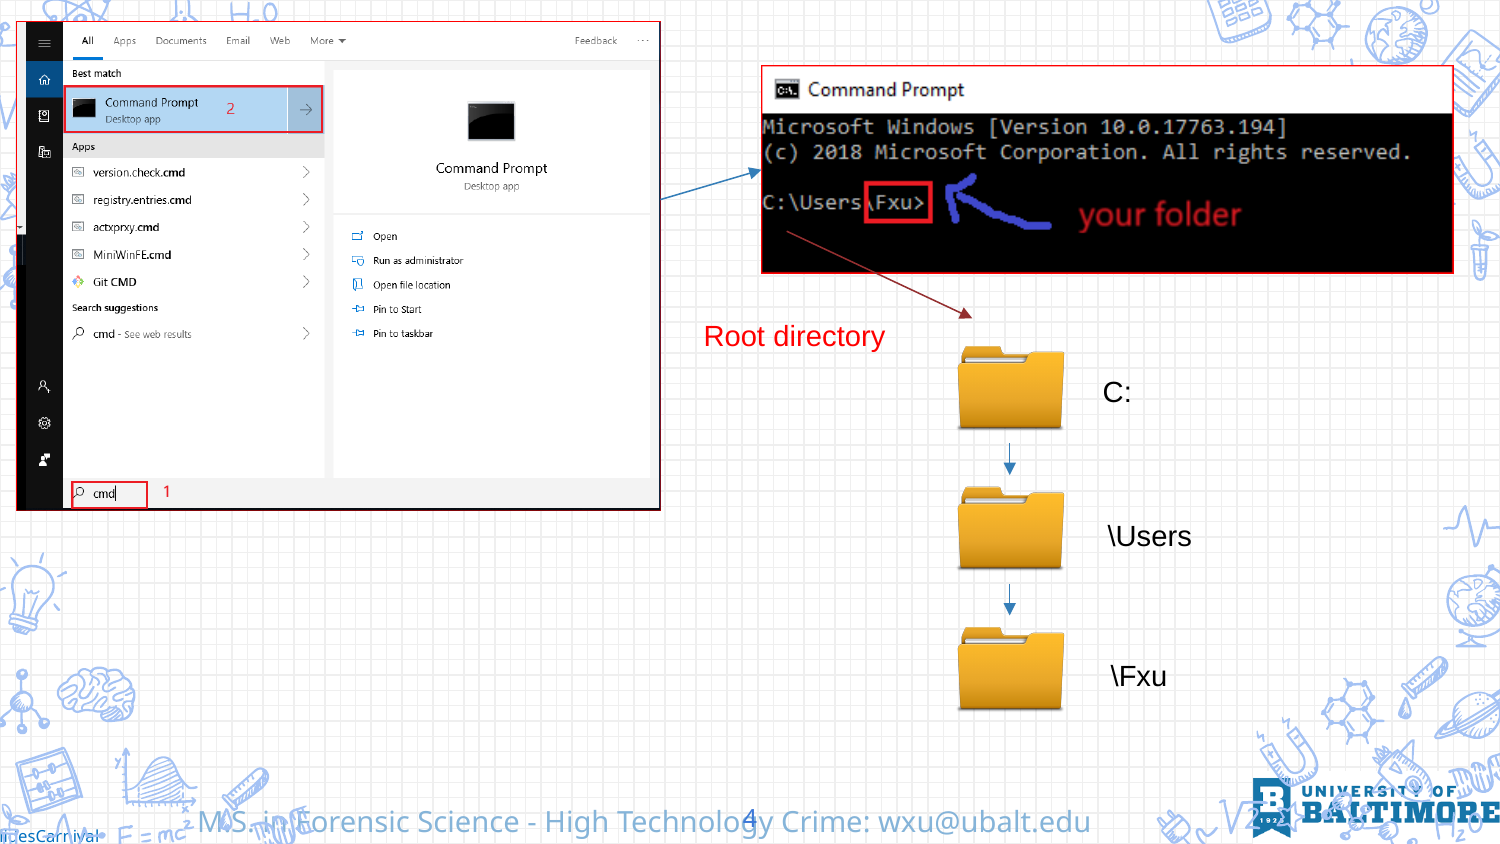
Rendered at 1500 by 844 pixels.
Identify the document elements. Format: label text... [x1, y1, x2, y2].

slide_number 4 [705, 796, 795, 844]
picture [1381, 771, 1421, 792]
picture [1253, 771, 1500, 844]
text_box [660, 169, 762, 200]
picture [1481, 771, 1489, 788]
picture [1471, 771, 1479, 786]
text_box \Users [1092, 509, 1208, 560]
picture [1354, 819, 1361, 827]
picture [1342, 796, 1349, 806]
picture [955, 334, 1065, 444]
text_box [786, 230, 973, 319]
picture [1283, 771, 1308, 783]
picture [761, 65, 1455, 274]
picture [1479, 779, 1483, 790]
text_box \Fxu [1095, 650, 1183, 700]
picture [955, 615, 1065, 725]
picture [955, 474, 1065, 585]
picture [1388, 823, 1396, 835]
text_box Root directory [688, 309, 902, 360]
picture [1408, 786, 1417, 792]
picture [1375, 780, 1390, 791]
picture [16, 21, 661, 511]
text_box C: [1087, 366, 1147, 416]
picture [1405, 773, 1430, 800]
